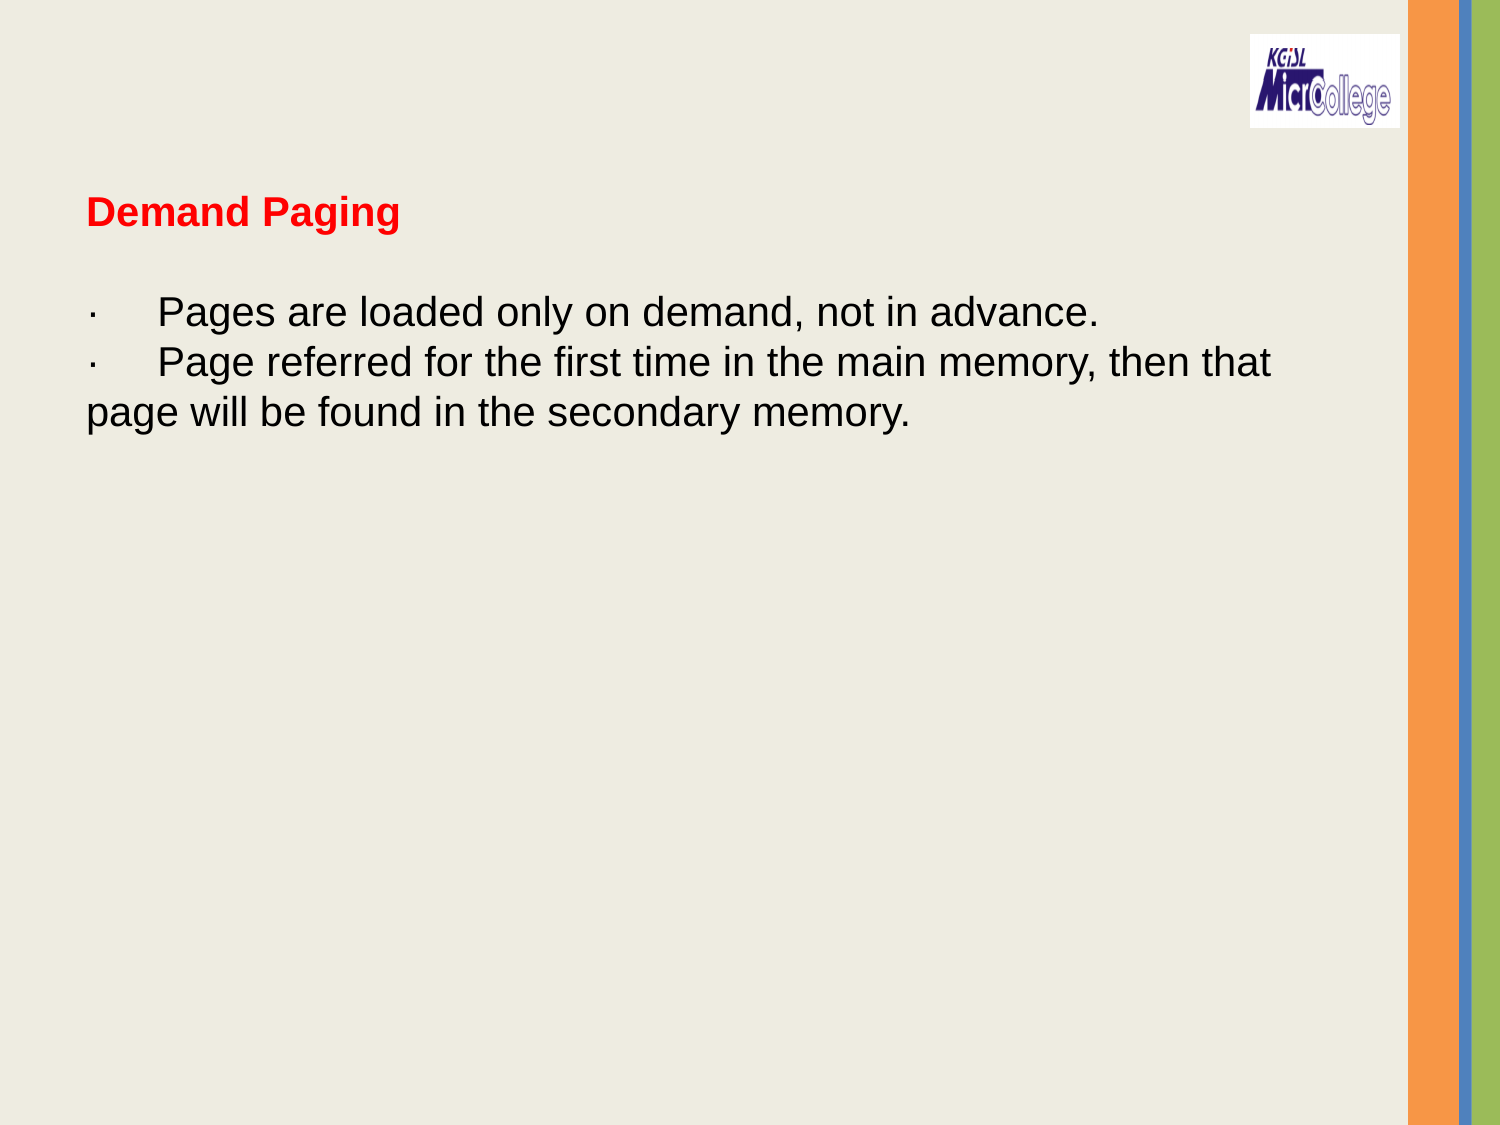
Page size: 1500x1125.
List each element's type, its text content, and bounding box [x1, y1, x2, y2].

picture [1249, 34, 1400, 128]
text_box Demand Paging · Pages are loaded only on demand, not in advance. · Page referred for the first time in the main memory, then that page will be found in the secondary memory. [71, 177, 1382, 542]
